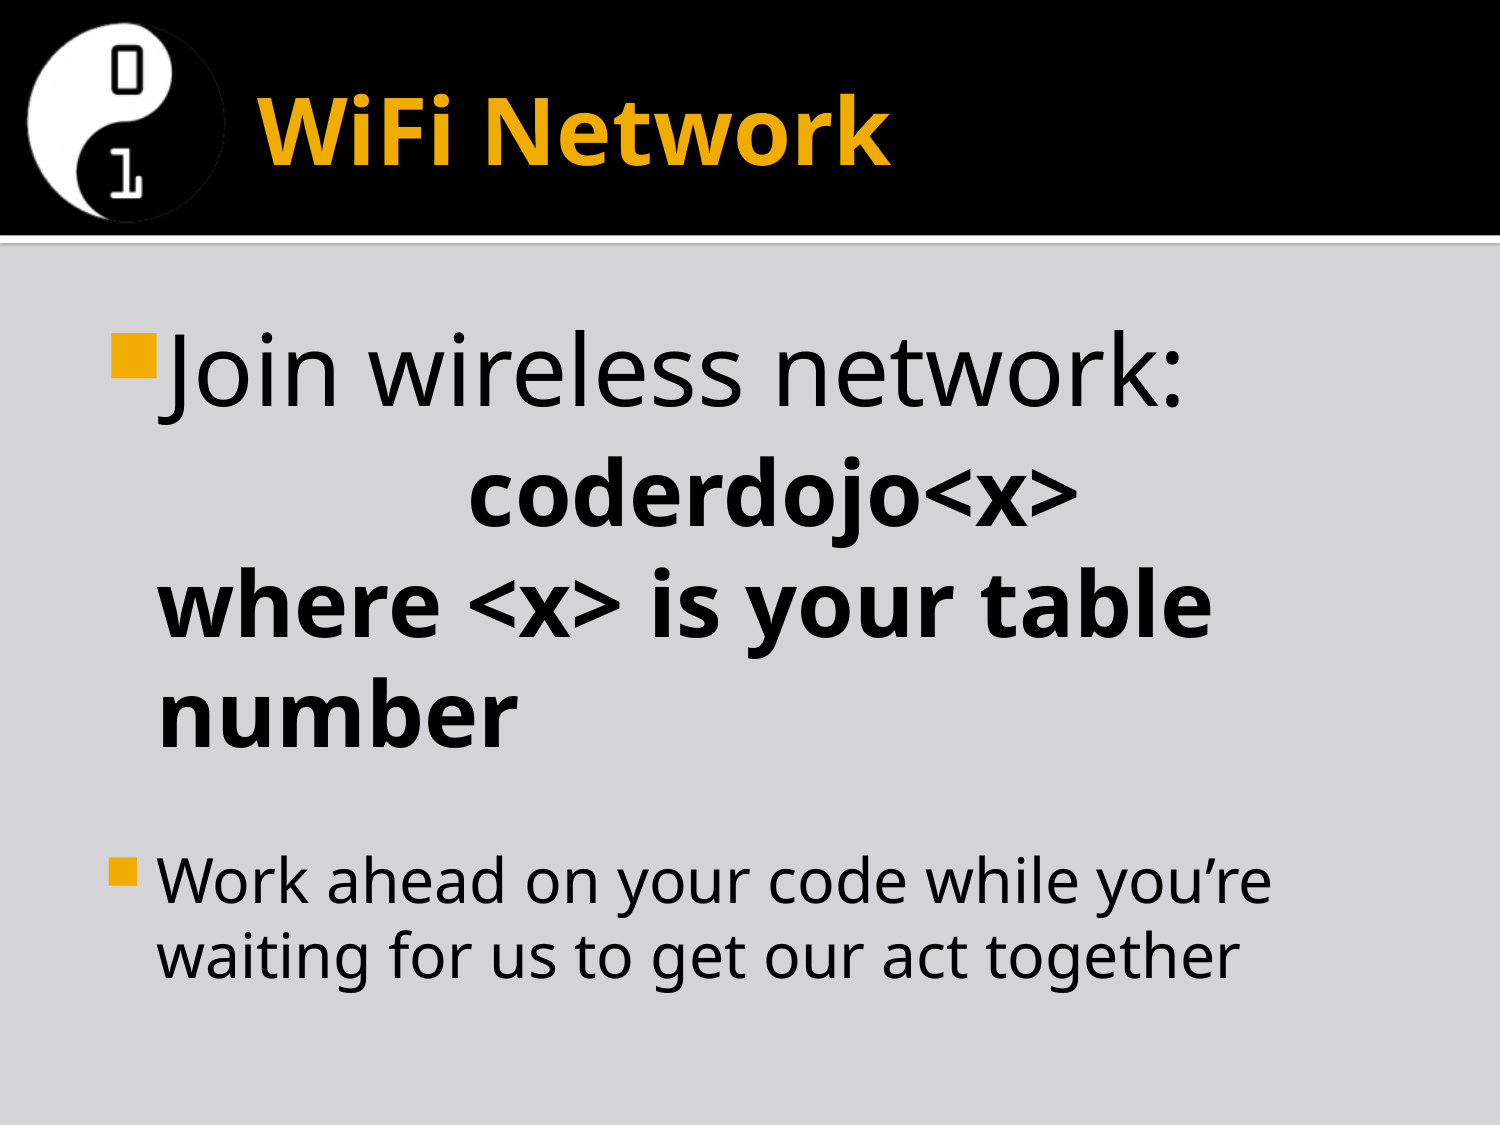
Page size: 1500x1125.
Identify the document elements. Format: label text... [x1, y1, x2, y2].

picture [23, 19, 230, 226]
title WiFi Network [242, 25, 1425, 231]
list Join wireless network: coderdojo<x> where <x> is your table number Work ahead on your code while you’re waiting for us to get our act together [75, 291, 1425, 1050]
